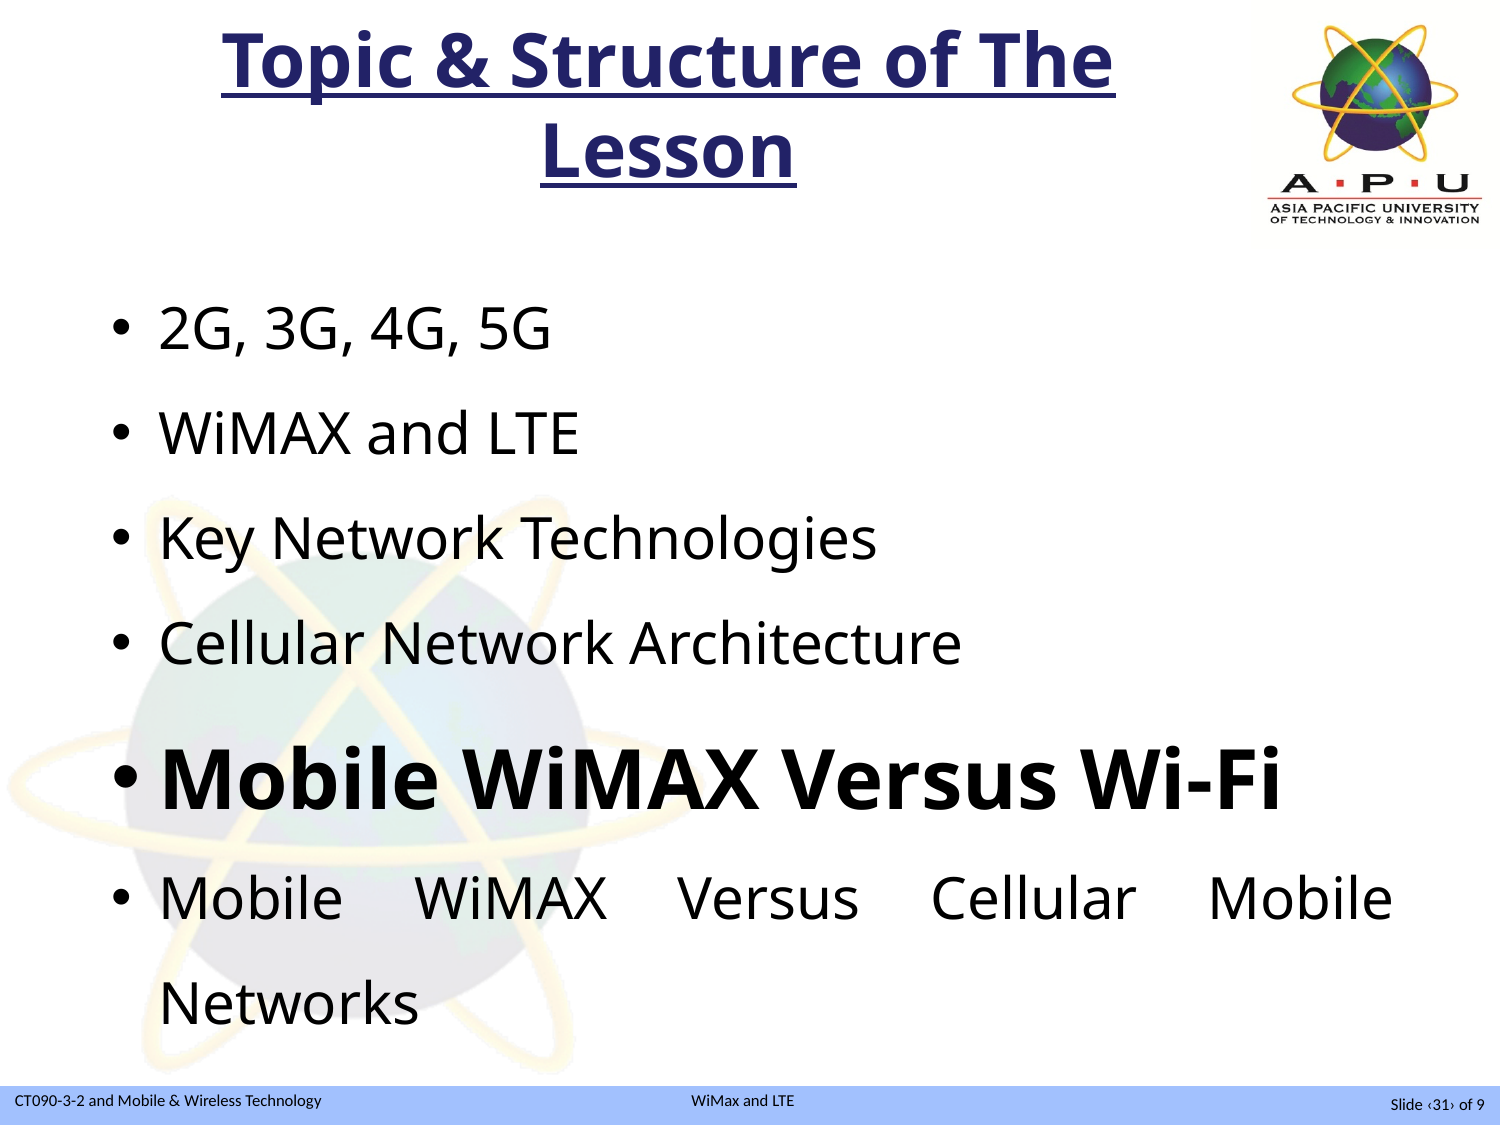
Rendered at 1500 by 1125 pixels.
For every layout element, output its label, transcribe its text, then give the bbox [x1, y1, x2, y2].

text_box 2G, 3G, 4G, 5G WiMAX and LTE Key Network Technologies Cellular Network Architecture Mobile WiMAX Versus Wi-Fi Mobile WiMAX Versus Cellular Mobile Networks [96, 248, 1409, 1044]
picture [1251, 0, 1500, 249]
footer Slide ‹31› of 9 [1024, 1086, 1500, 1125]
title Topic & Structure of The Lesson [96, 0, 1241, 204]
